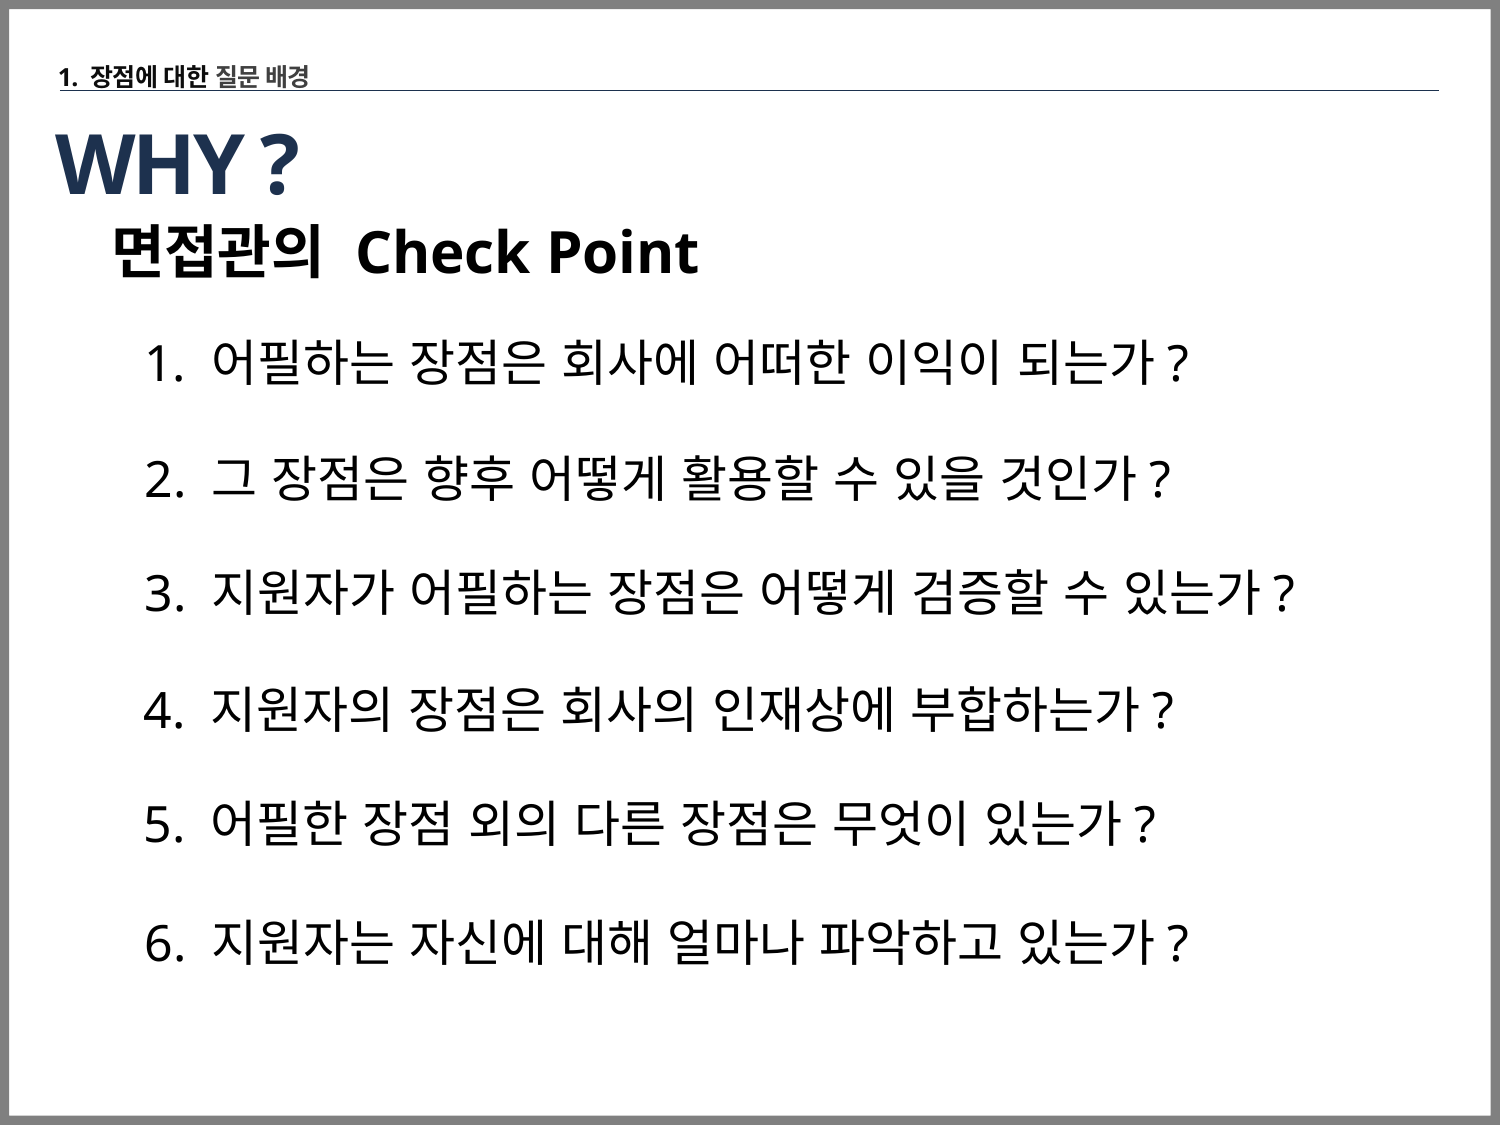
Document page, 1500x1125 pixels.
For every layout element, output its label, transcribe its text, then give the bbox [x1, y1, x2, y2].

text_box 6. 지원자는 자신에 대해 얼마나 파악하고 있는가? [130, 903, 1359, 979]
title WHY ? [40, 90, 1433, 231]
text_box 면접관의 Check Point [96, 207, 1174, 293]
text_box 2. 그 장점은 향후 어떻게 활용할 수 있을 것인가? [129, 440, 1425, 515]
text_box 5. 어필한 장점 외의 다른 장점은 무엇이 있는가? [129, 785, 1415, 861]
text_box 1. 어필하는 장점은 회사에 어떠한 이익이 되는가? [129, 323, 1415, 399]
text_box 3. 지원자가 어필하는 장점은 어떻게 검증할 수 있는가? [129, 554, 1454, 630]
text_box 4. 지원자의 장점은 회사의 인재상에 부합하는가? [128, 671, 1394, 746]
text_box 1. 장점에 대한 질문 배경 [43, 32, 468, 90]
